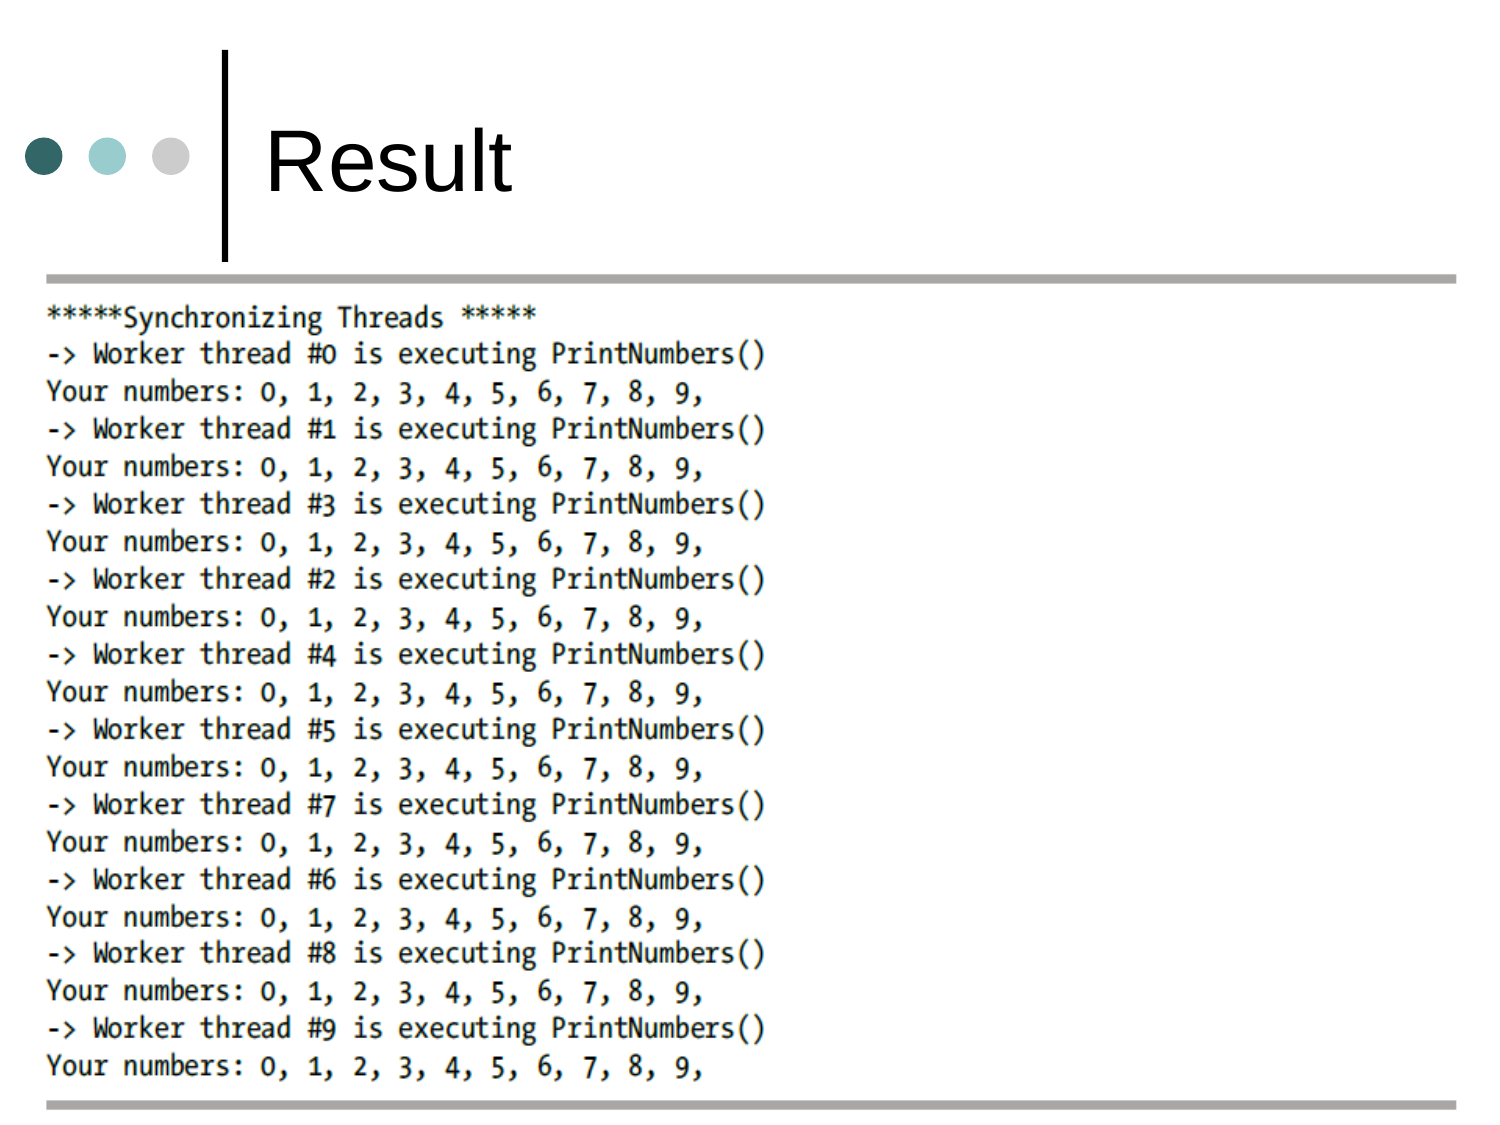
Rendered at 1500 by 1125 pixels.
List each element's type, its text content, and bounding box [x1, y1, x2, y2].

picture [31, 262, 1469, 1121]
title Result [249, 31, 1400, 262]
